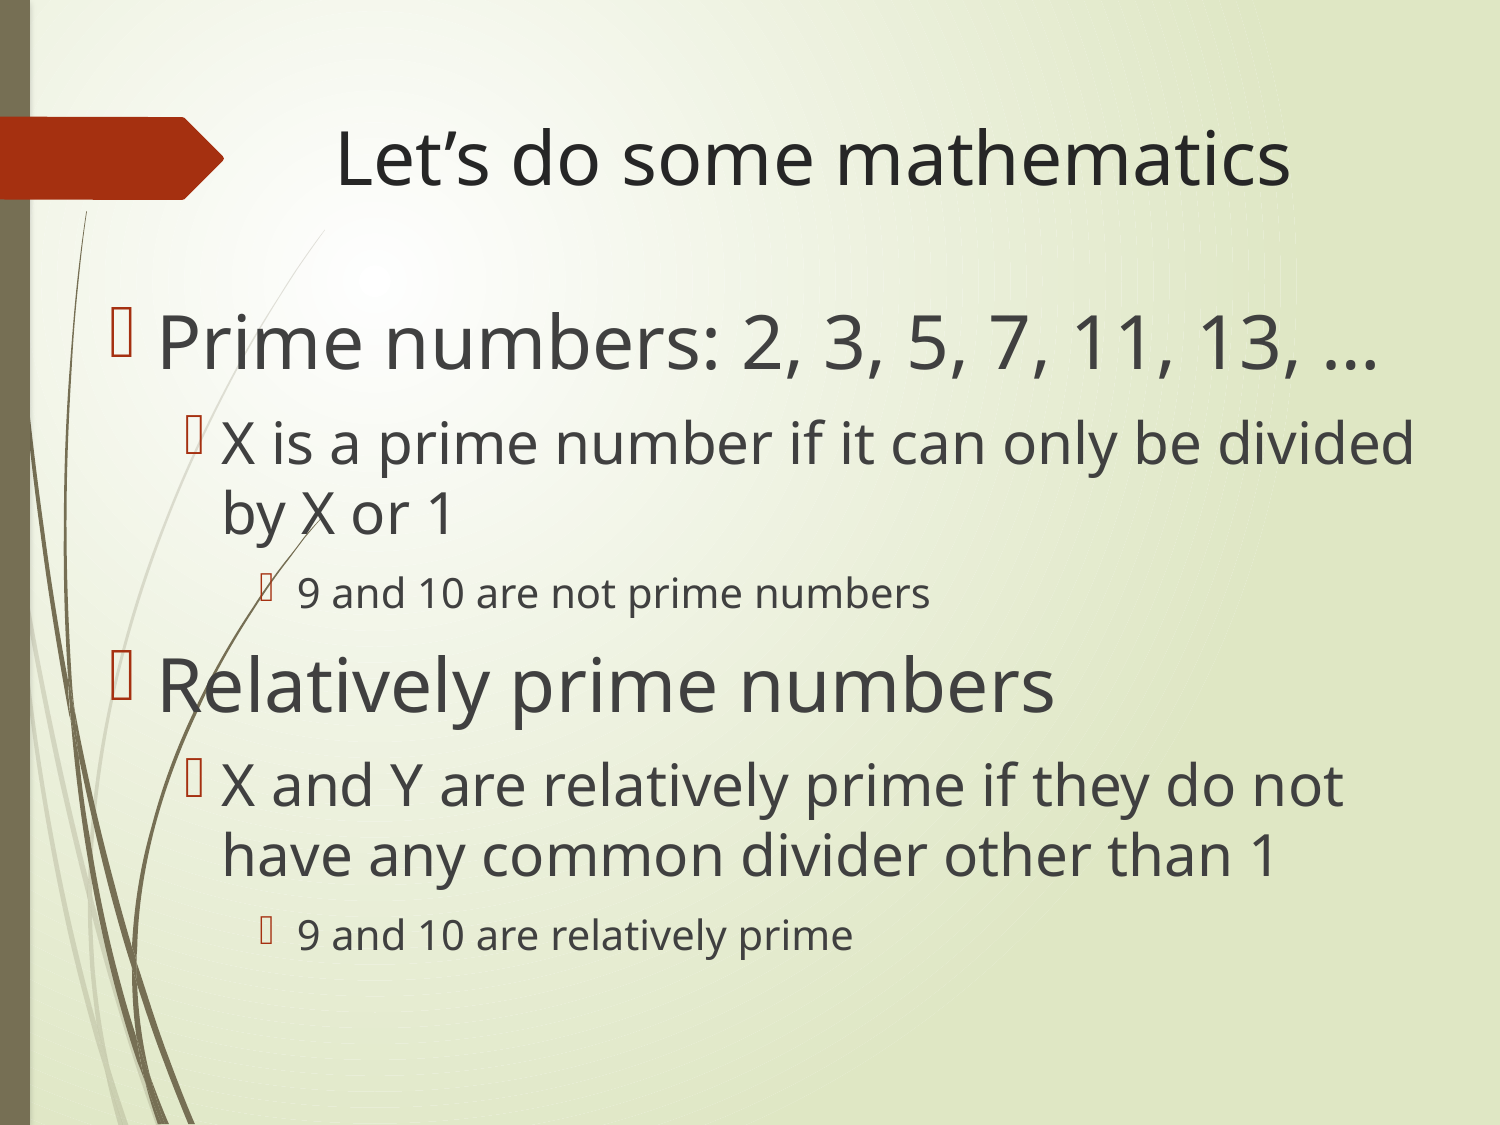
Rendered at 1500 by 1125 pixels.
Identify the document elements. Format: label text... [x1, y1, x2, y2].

title Let’s do some mathematics [319, 102, 1400, 287]
list Prime numbers: 2, 3, 5, 7, 11, 13, … X is a prime number if it can only be divided by X or 1 9 and 10 are not prime numbers Relatively prime numbers X and Y are relatively prime if they do not have any common divider other than 1 9 and 10 are relatively prime [19, 287, 1463, 1005]
